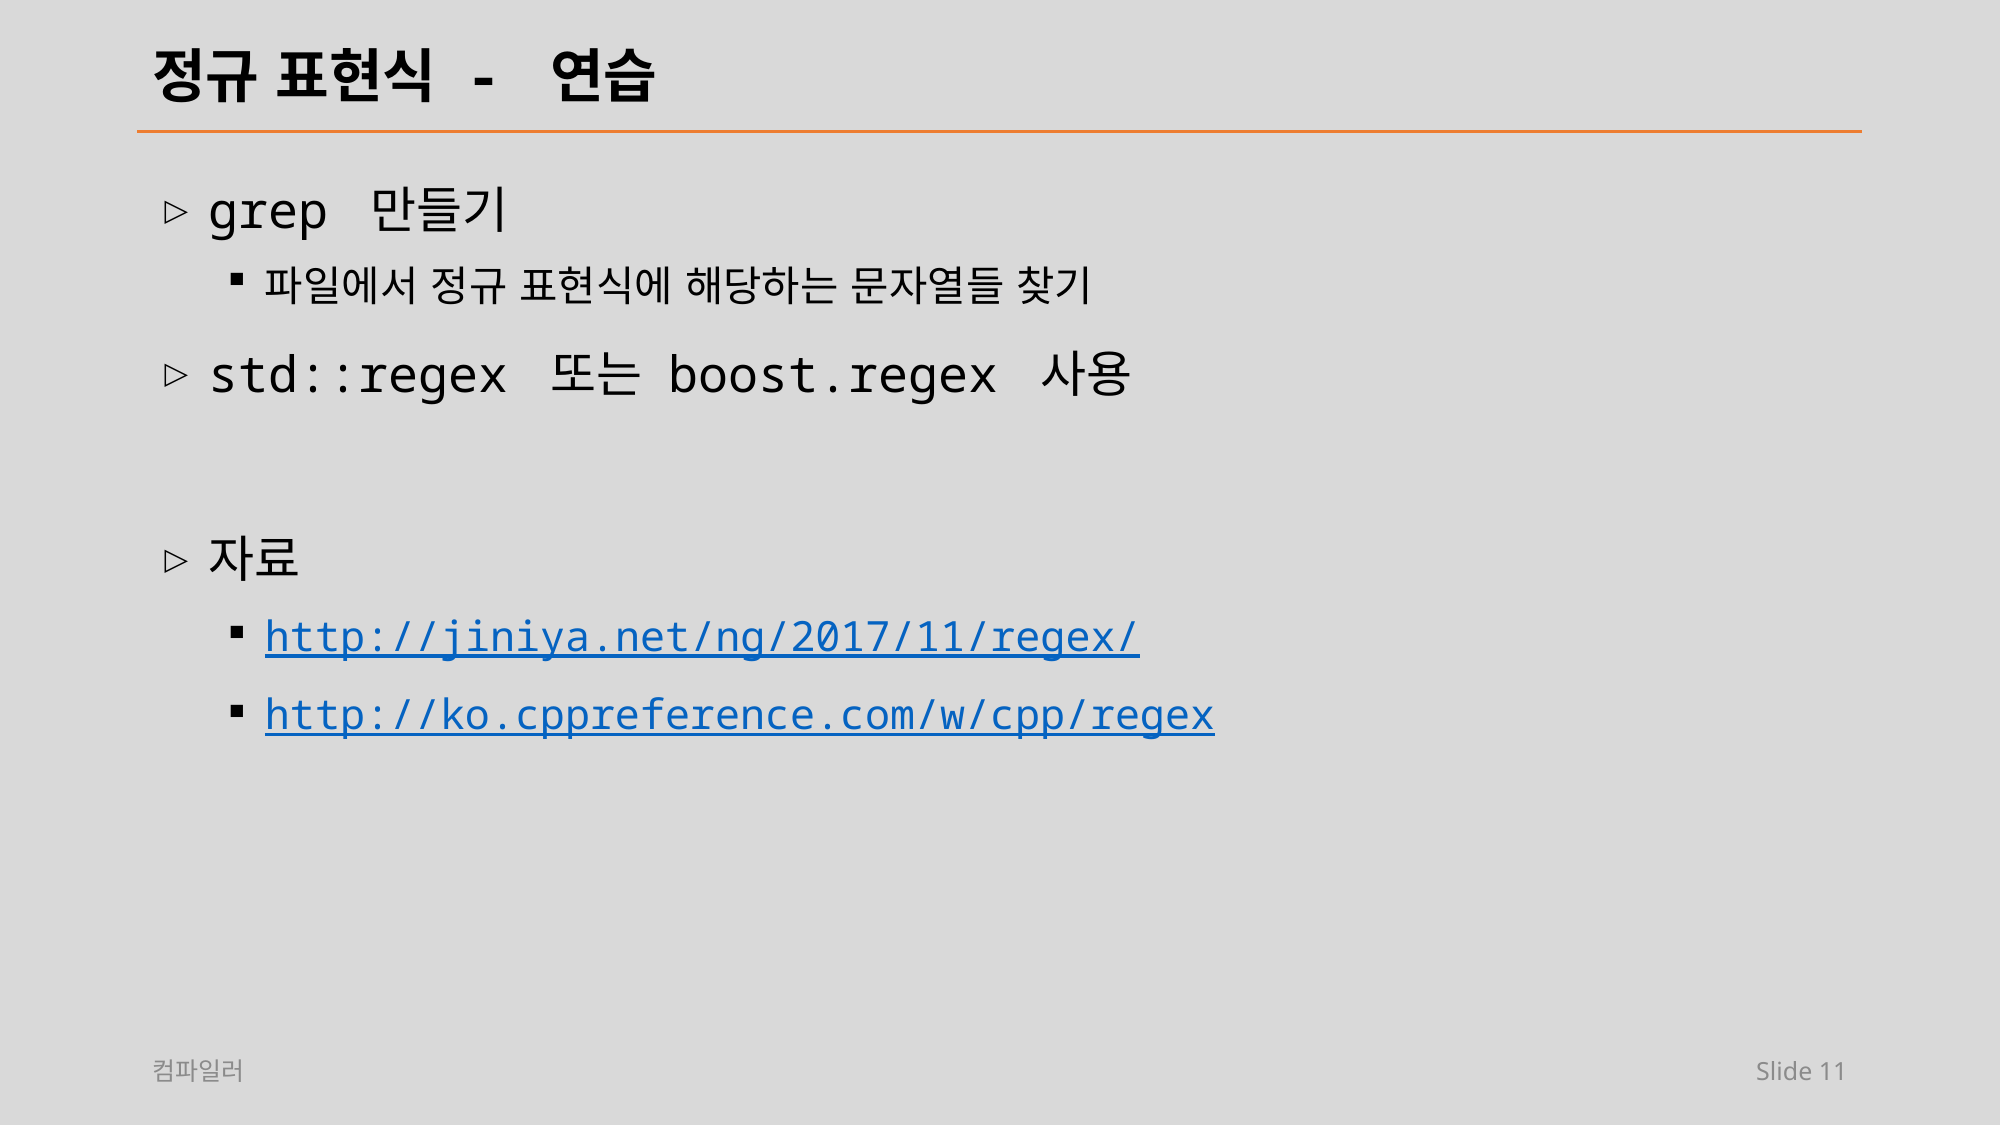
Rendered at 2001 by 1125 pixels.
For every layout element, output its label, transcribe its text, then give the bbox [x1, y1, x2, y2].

list grep 만들기 파일에서 정규 표현식에 해당하는 문자열들 찾기 std::regex 또는 boost.regex 사용 자료 http://jiniya.net/ng/2017/11/regex/ http://ko.cppreference.com/w/cpp/regex [137, 159, 1863, 1014]
slide_number Slide 11 [1412, 1042, 1863, 1103]
footer 컴파일러 [137, 1040, 531, 1101]
title 정규 표현식 - 연습 [137, 33, 1863, 124]
